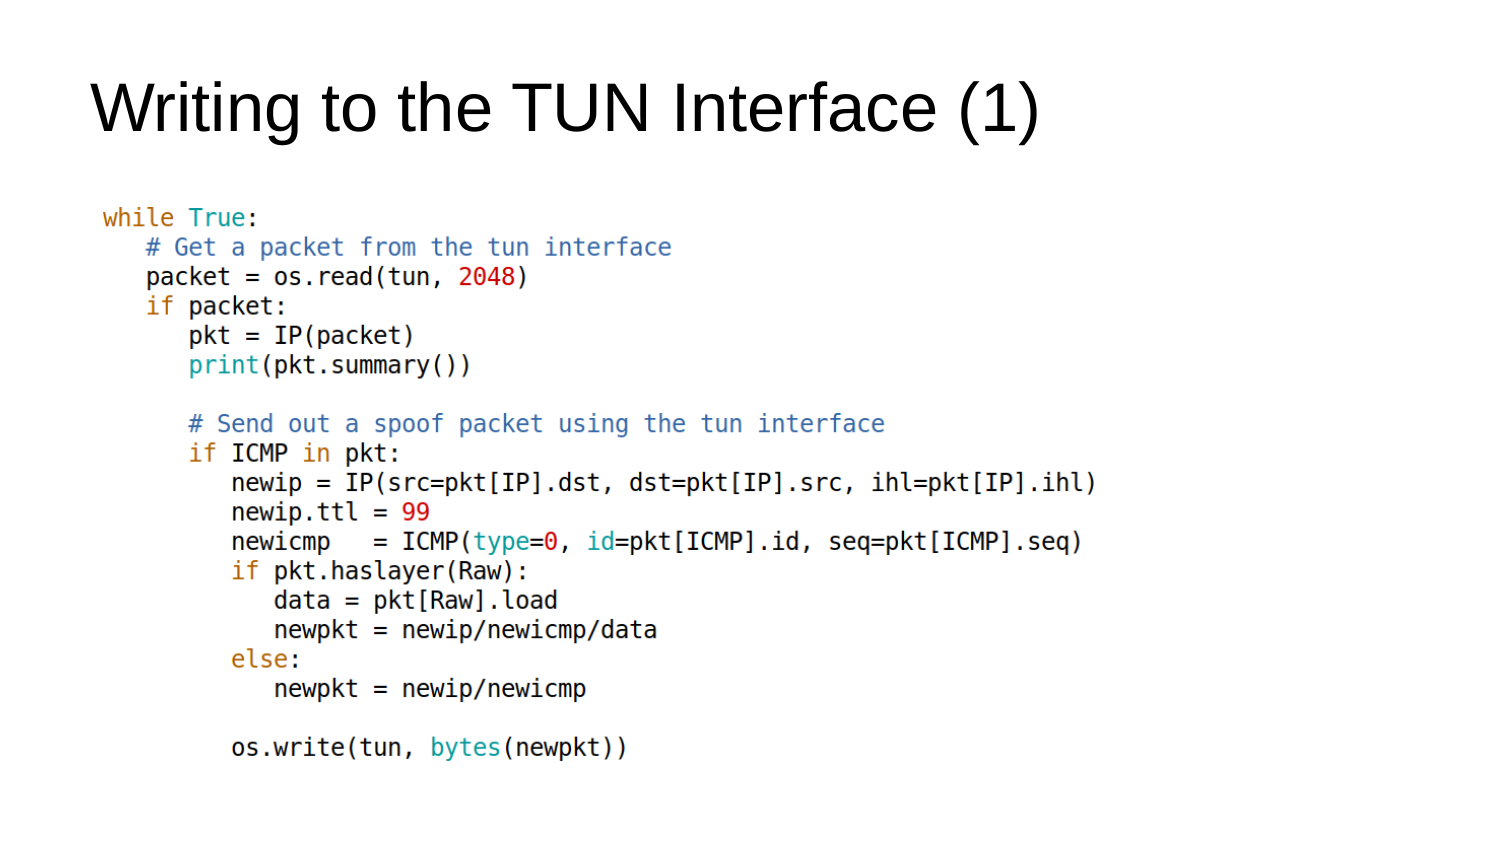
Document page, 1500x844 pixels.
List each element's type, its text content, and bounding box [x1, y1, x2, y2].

title Writing to the TUN Interface (1) [75, 33, 1425, 175]
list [102, 206, 1101, 764]
